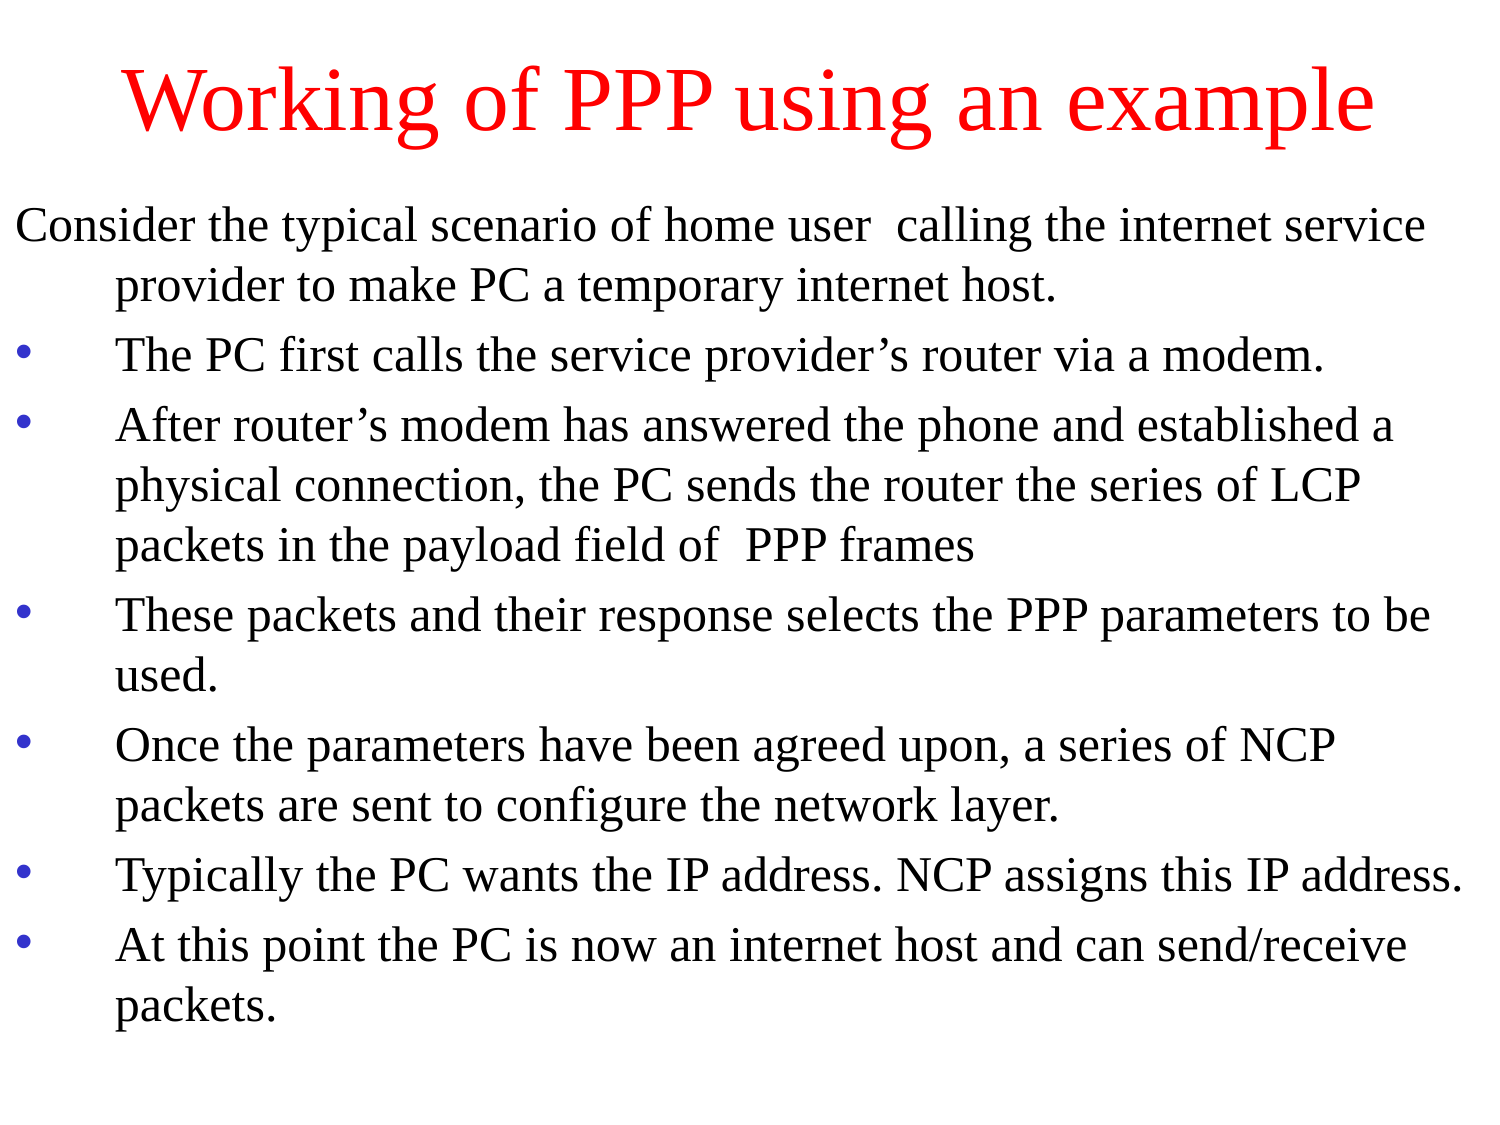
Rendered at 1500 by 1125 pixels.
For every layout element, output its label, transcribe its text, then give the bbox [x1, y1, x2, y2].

list Consider the typical scenario of home user calling the internet service provider to make PC a temporary internet host. The PC first calls the service provider’s router via a modem. After router’s modem has answered the phone and established a physical connection, the PC sends the router the series of LCP packets in the payload field of PPP frames These packets and their response selects the PPP parameters to be used. Once the parameters have been agreed upon, a series of NCP packets are sent to configure the network layer. Typically the PC wants the IP address. NCP assigns this IP address. At this point the PC is now an internet host and can send/receive packets. [0, 183, 1500, 1076]
title Working of PPP using an example [0, 0, 1500, 183]
